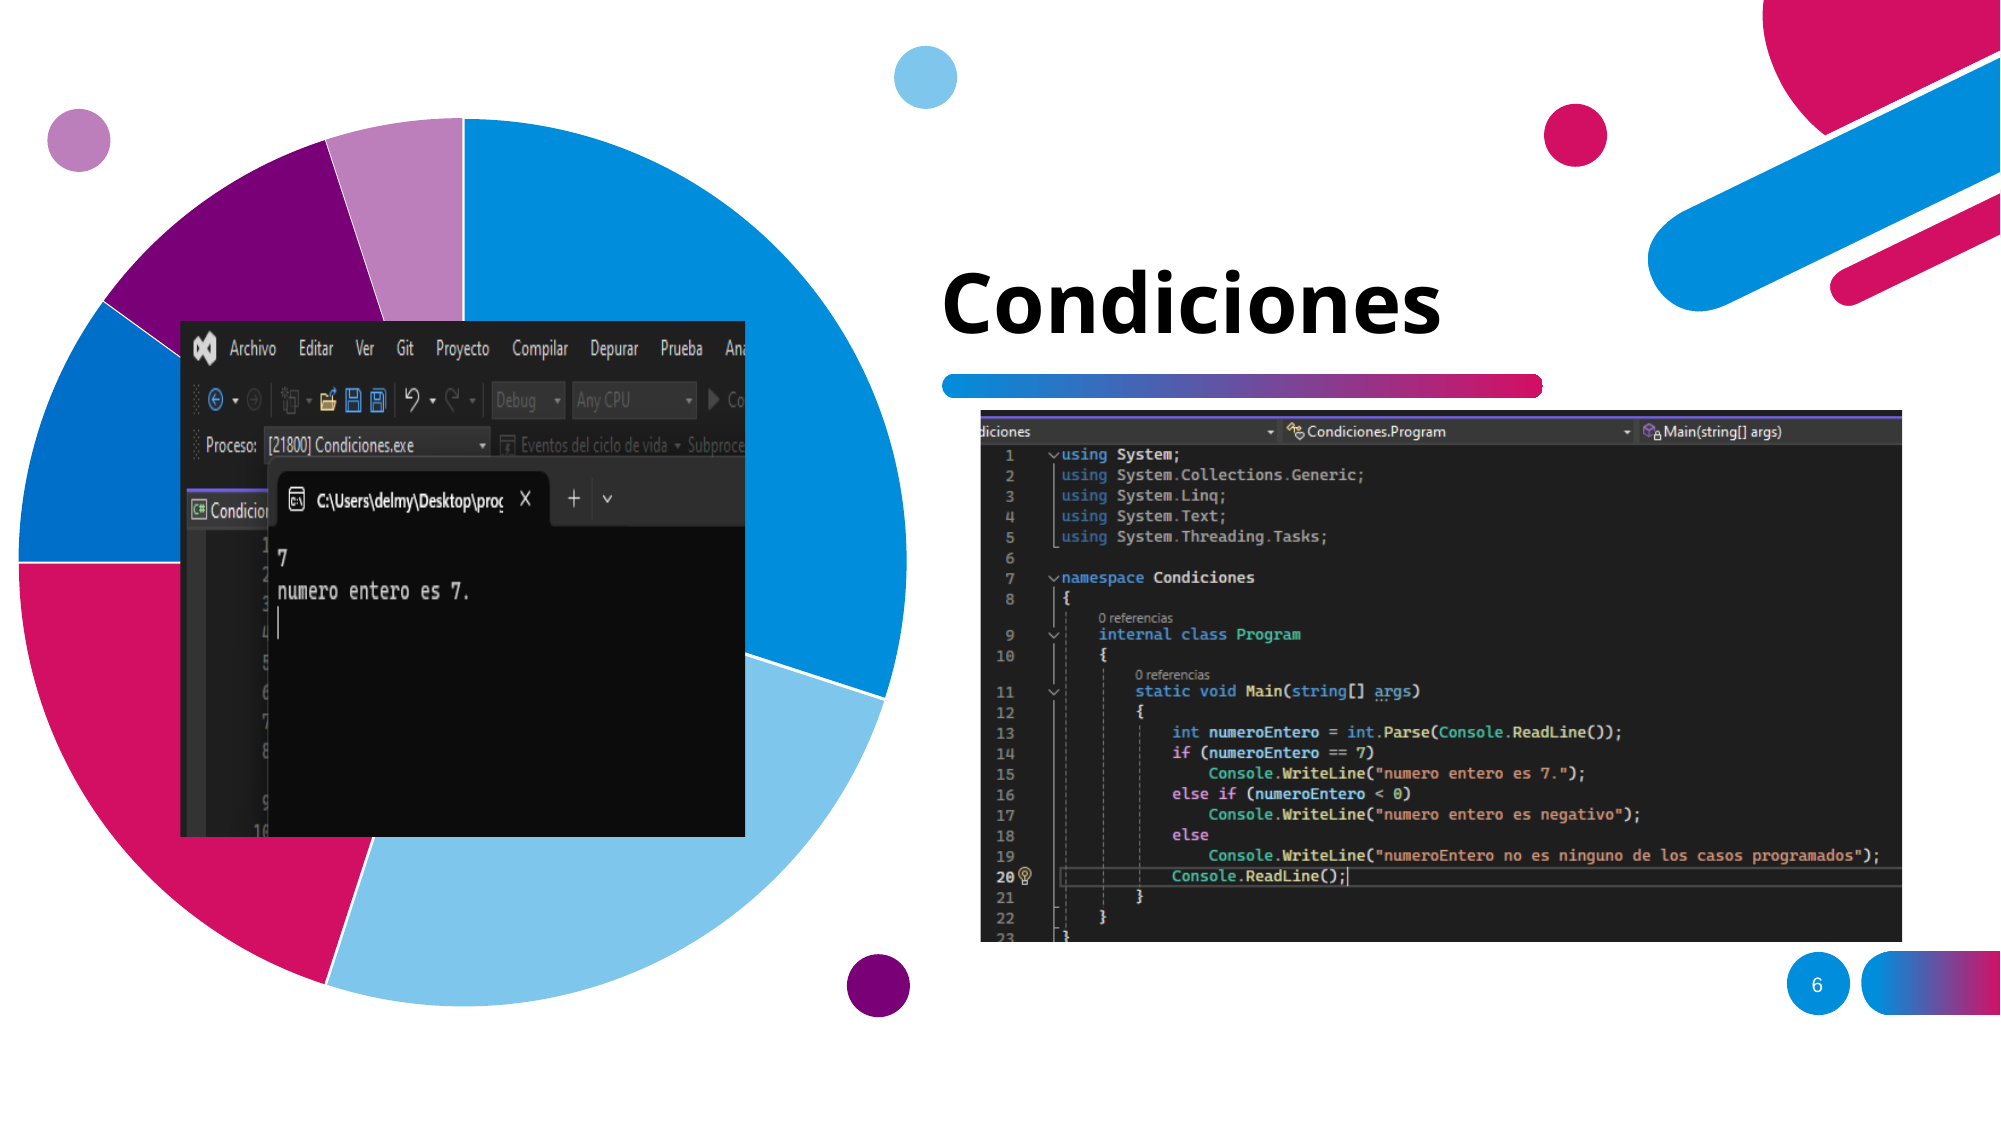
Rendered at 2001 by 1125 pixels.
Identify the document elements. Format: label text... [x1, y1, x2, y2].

text_box [1544, 103, 1608, 167]
text_box [926, 45, 958, 109]
chart [0, 0, 926, 1125]
picture [980, 410, 1903, 942]
title Condiciones [926, 154, 1647, 360]
slide_number 6 [1772, 954, 1863, 1015]
